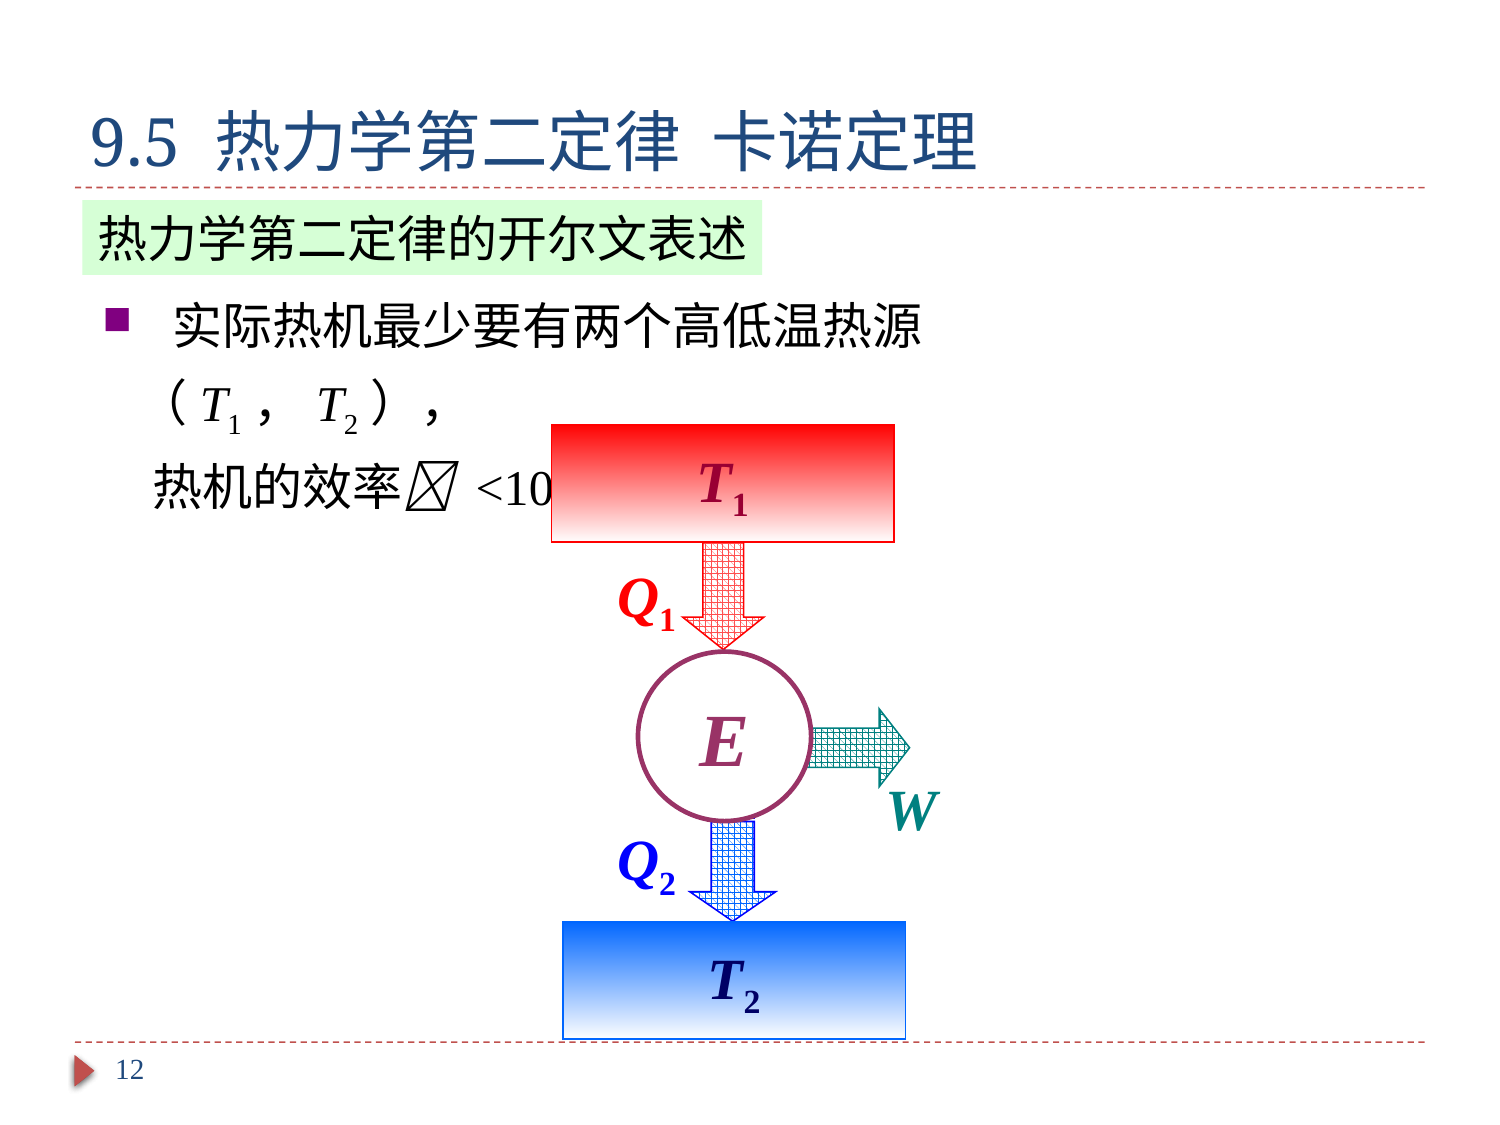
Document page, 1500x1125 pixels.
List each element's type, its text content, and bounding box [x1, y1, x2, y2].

text_box 实际热机最少要有两个高低温热源（T1，T2）， 热机的效率 <100% [87, 272, 1216, 523]
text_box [551, 424, 953, 1040]
title 9.5 热力学第二定律 卡诺定理 [75, 37, 1425, 188]
slide_number 12 [100, 1042, 426, 1103]
text_box 热力学第二定律的开尔文表述 [82, 200, 763, 275]
